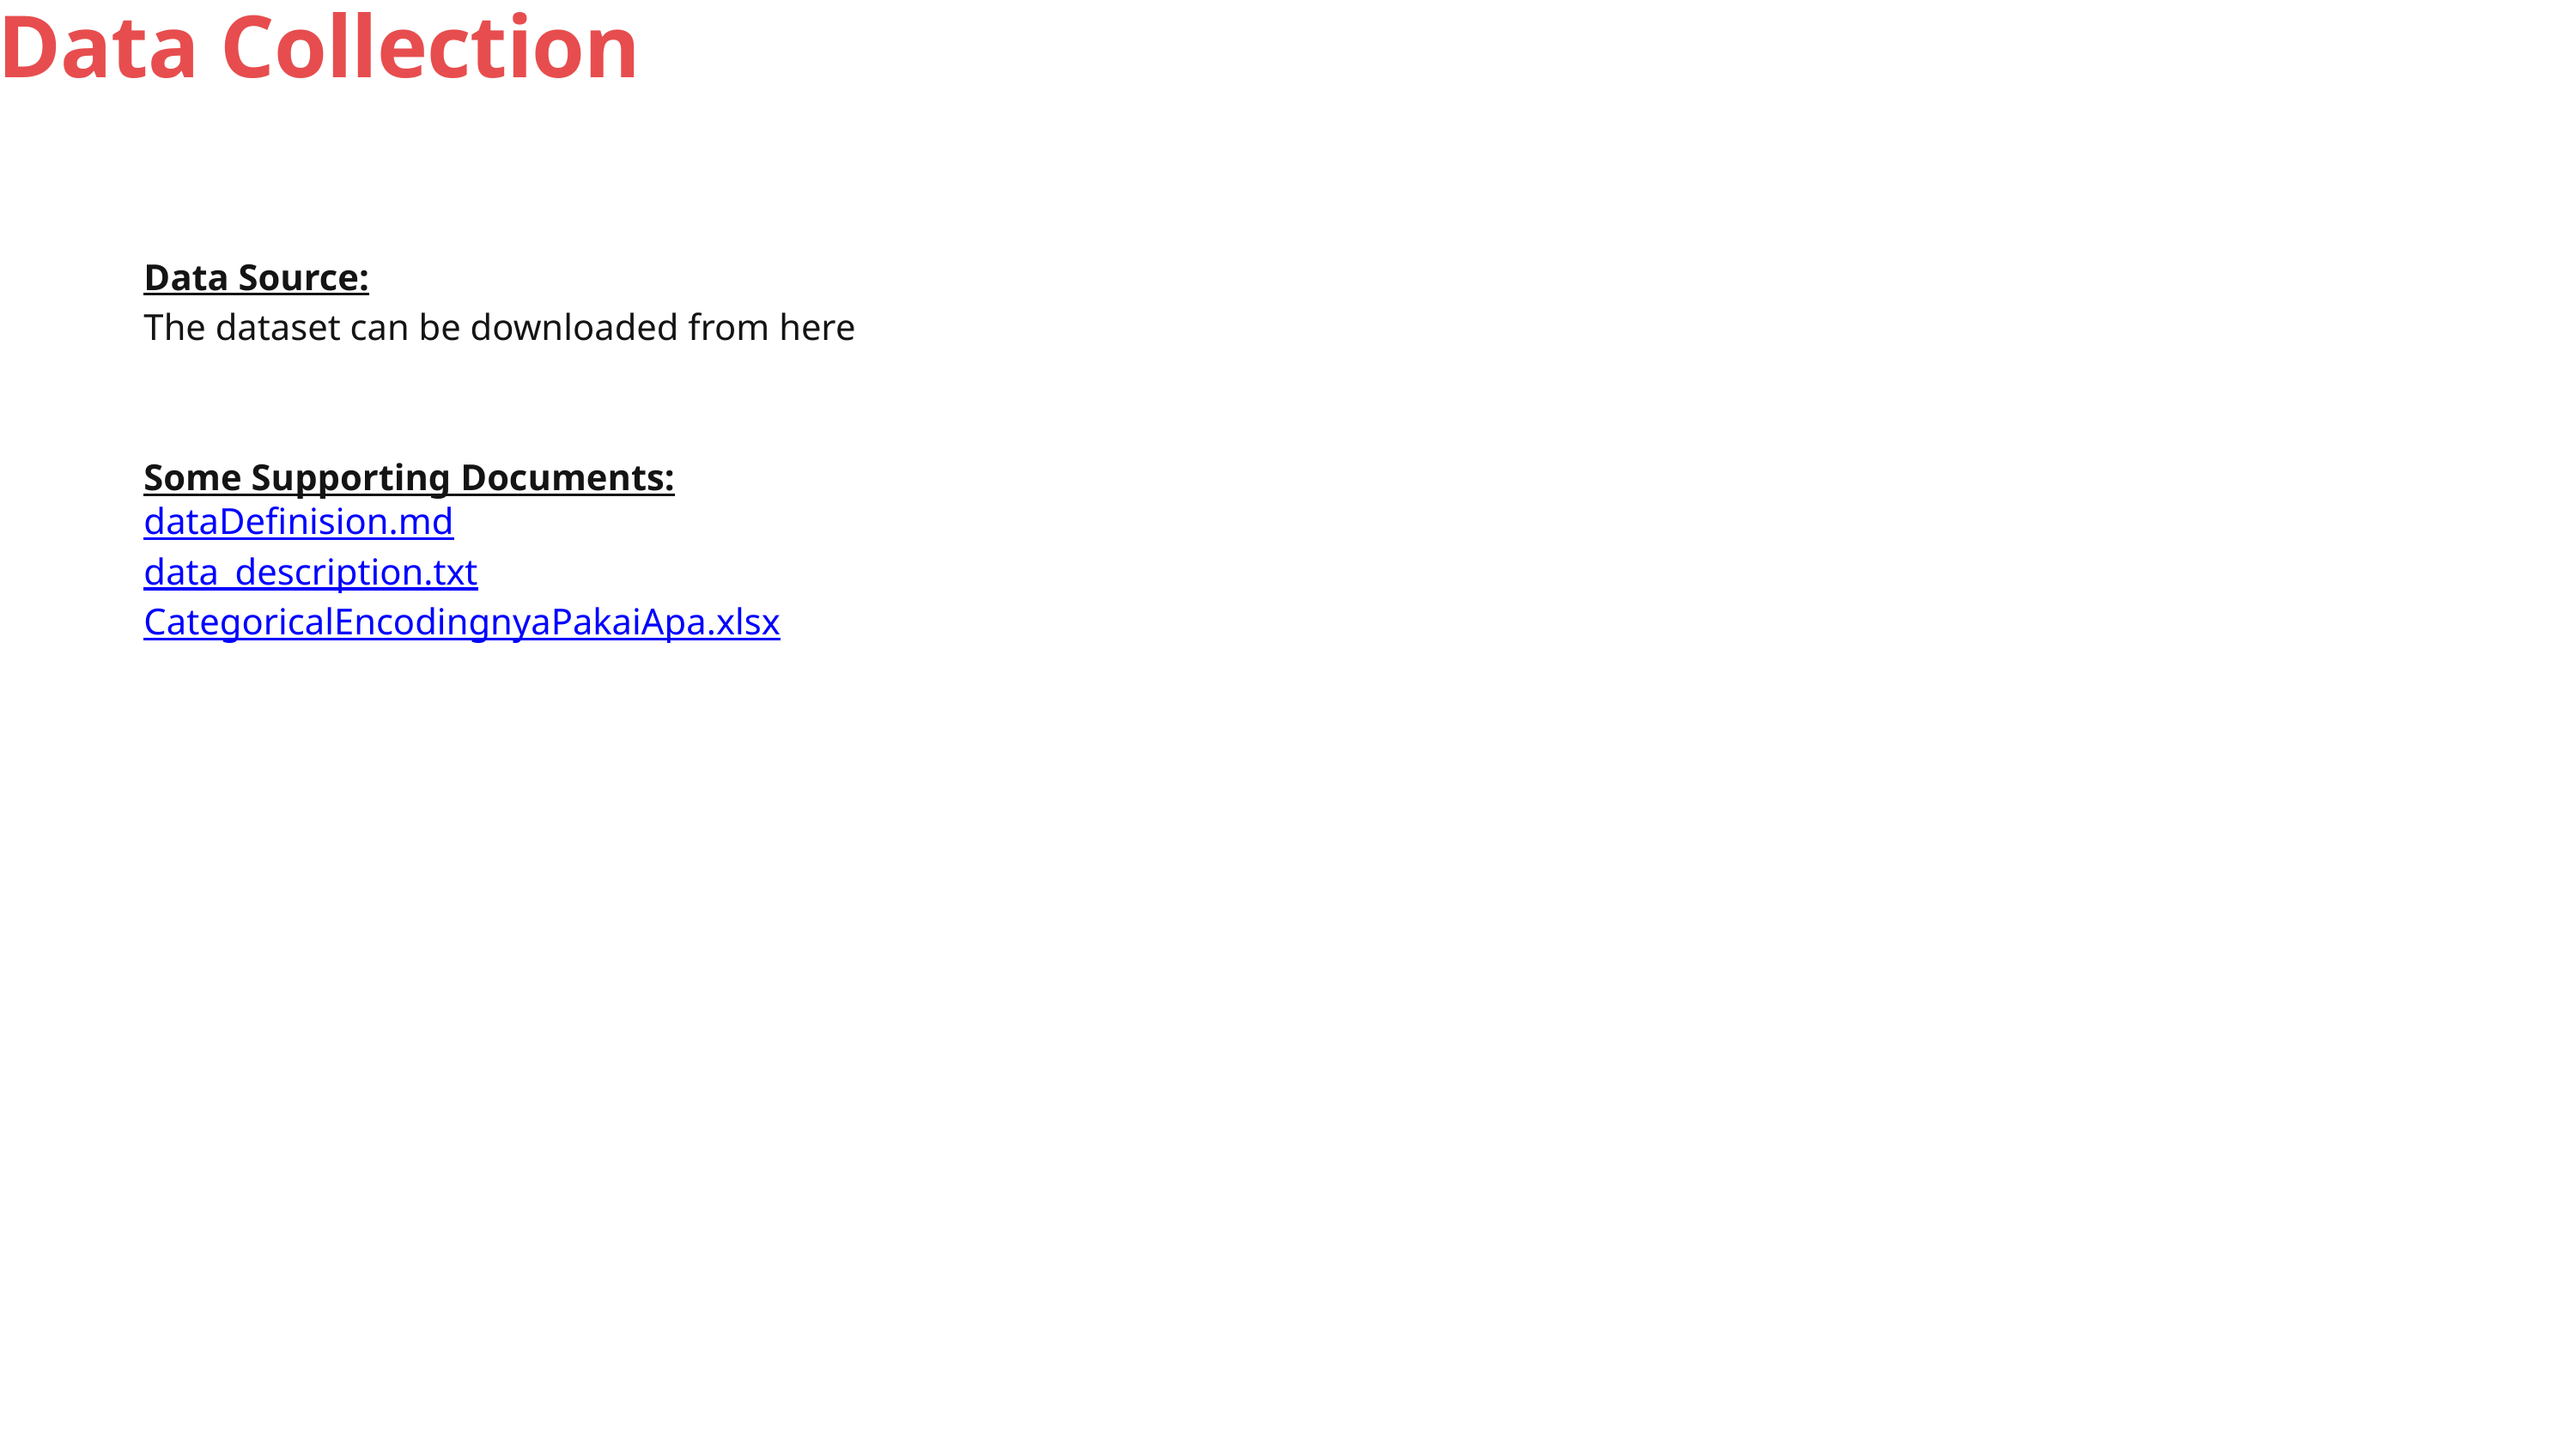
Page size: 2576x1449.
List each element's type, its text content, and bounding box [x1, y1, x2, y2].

text_box Data Source: The dataset can be downloaded from here Some Supporting Documents: dataDefinision.md data_description.txt CategoricalEncodingnyaPakaiApa.xlsx [143, 247, 2511, 824]
text_box Data Collection [0, 0, 1327, 94]
